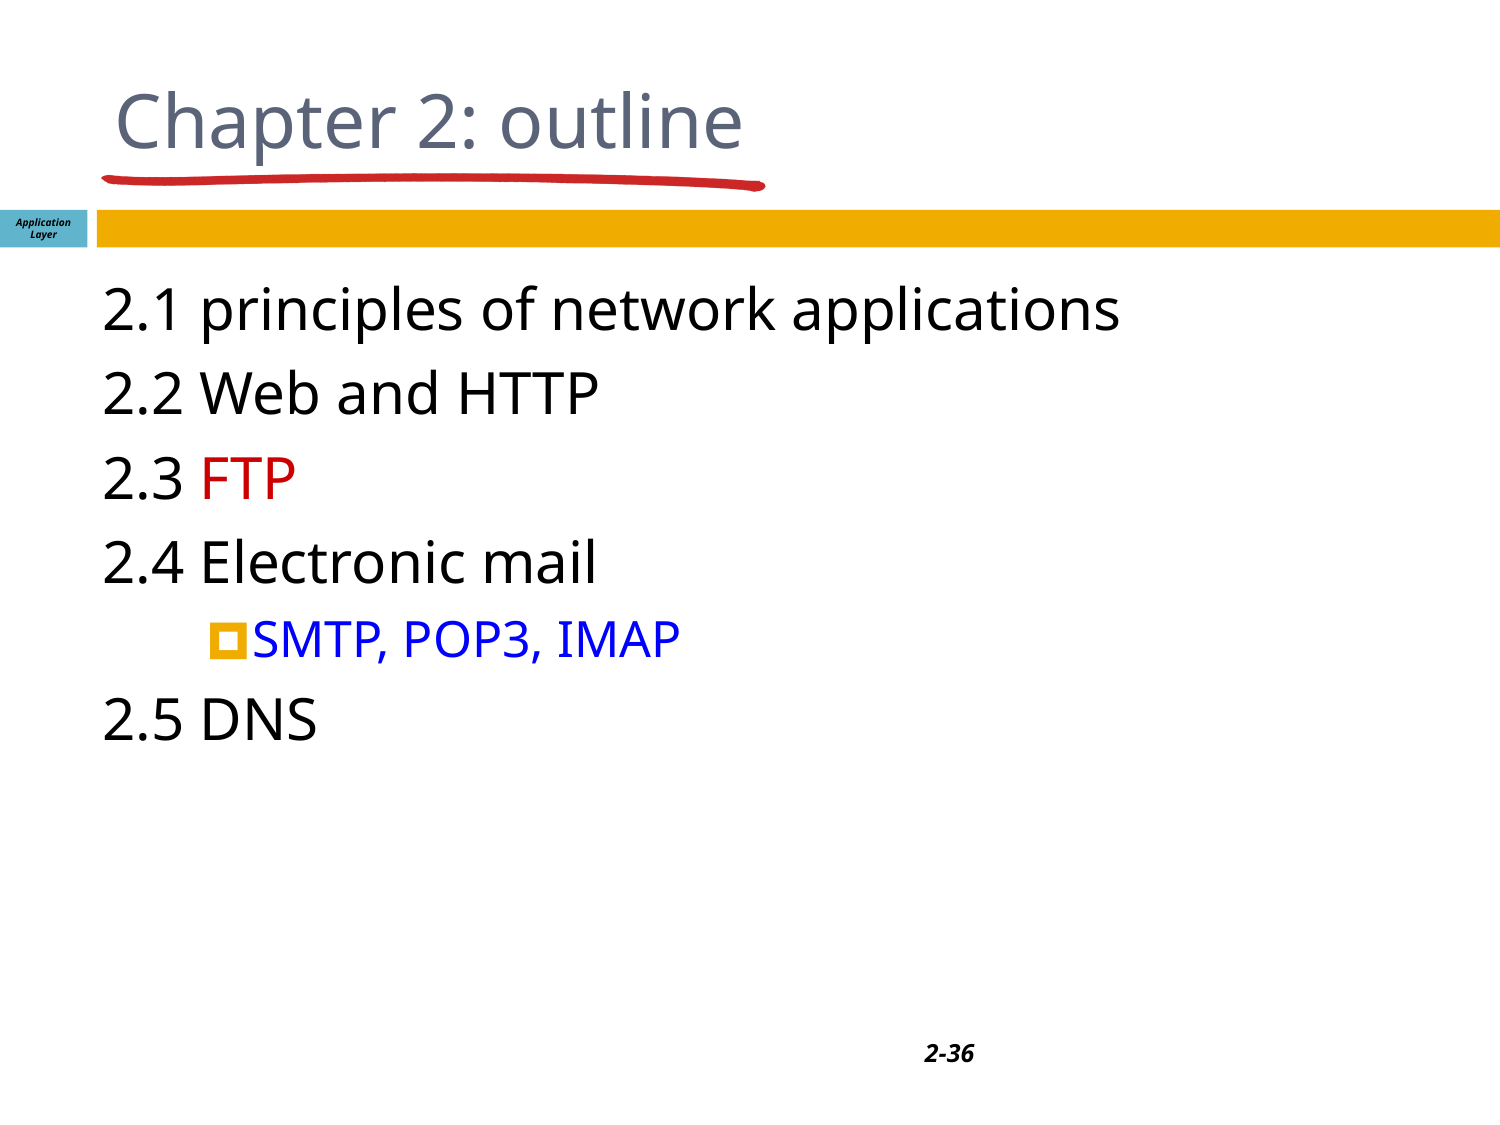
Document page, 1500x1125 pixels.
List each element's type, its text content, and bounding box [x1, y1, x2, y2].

slide_number 2-‹#› [99, 1027, 990, 1085]
picture [98, 167, 774, 197]
title Chapter 2: outline [99, 37, 1438, 200]
footer Application Layer [0, 208, 88, 249]
list 2.1 principles of network applications 2.2 Web and HTTP 2.3 FTP 2.4 Electronic mail SMTP, POP3, IMAP 2.5 DNS [87, 264, 1438, 1027]
